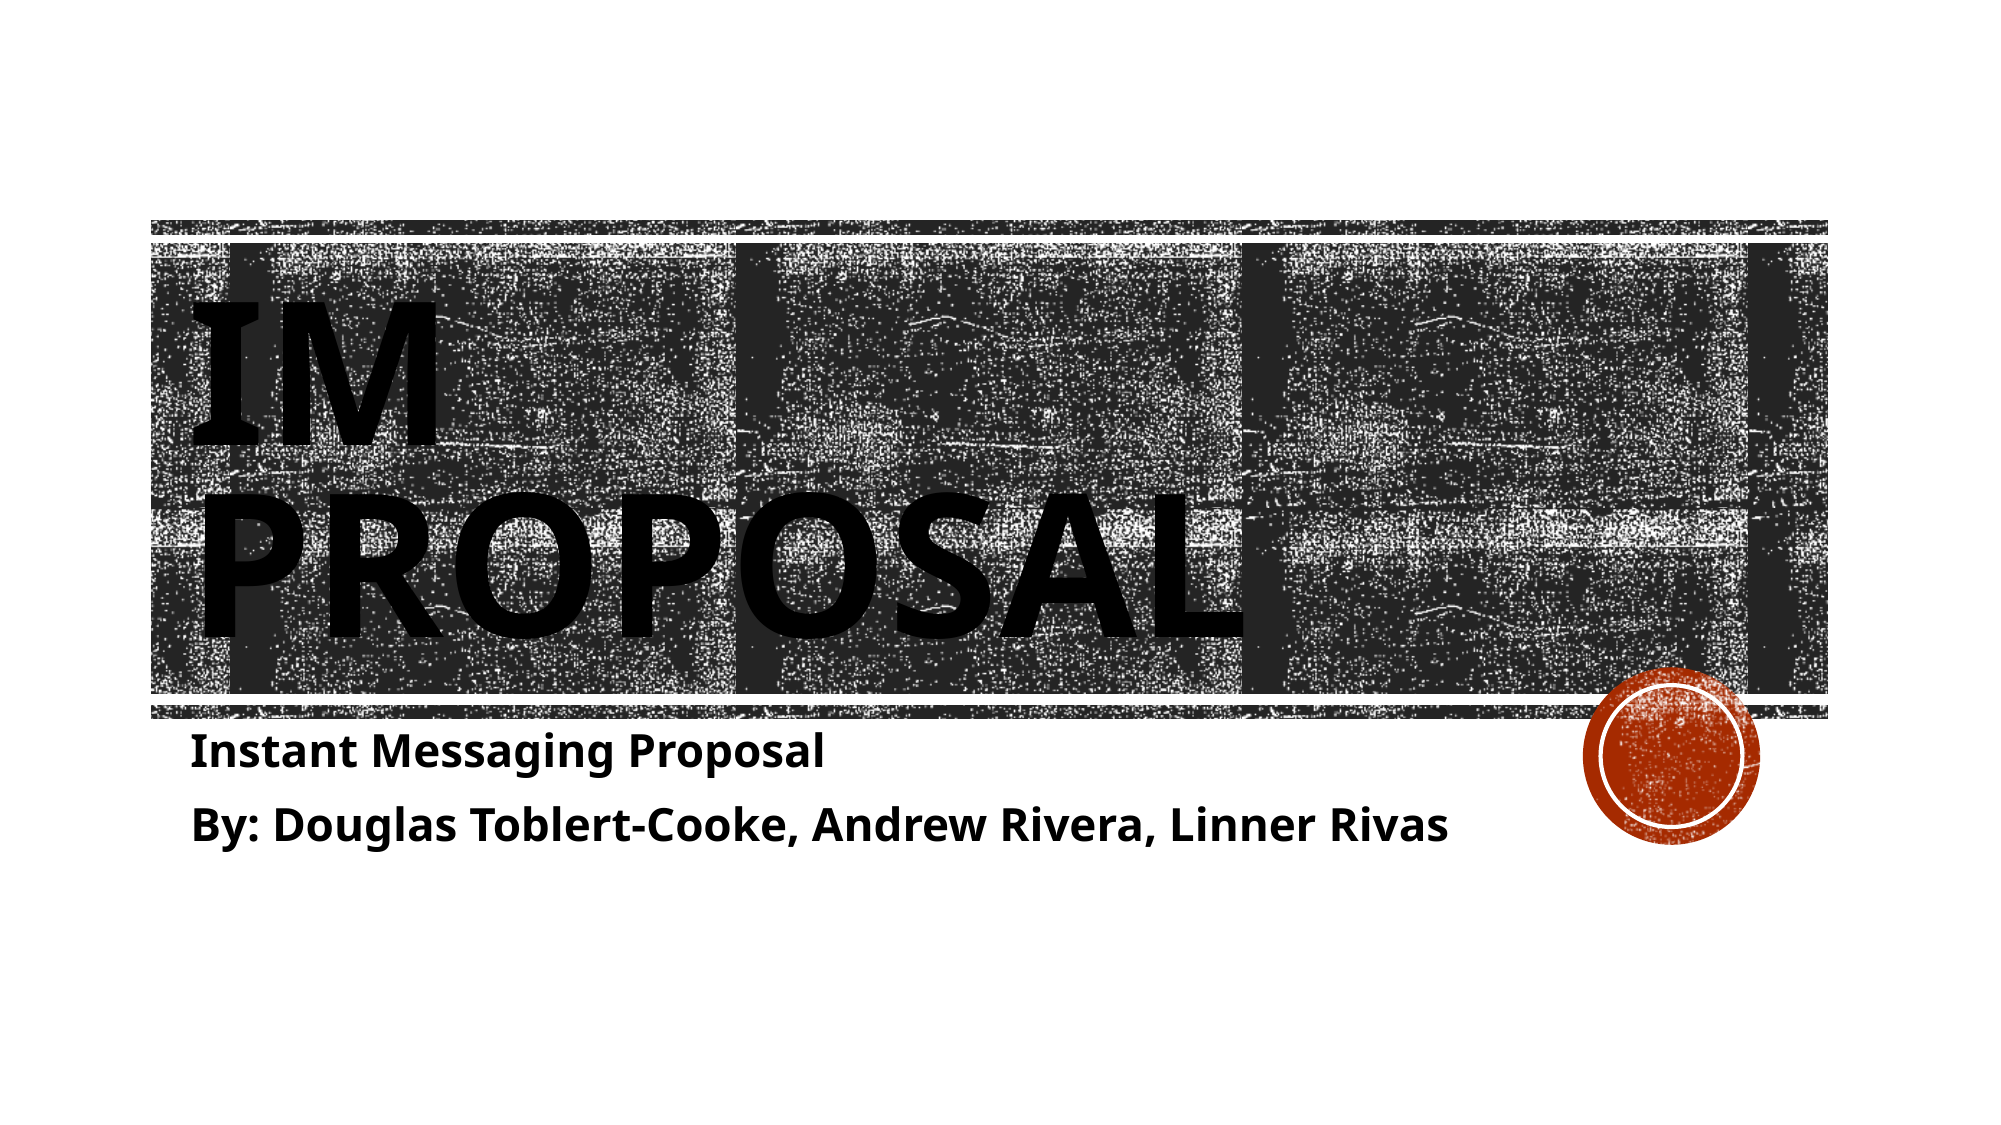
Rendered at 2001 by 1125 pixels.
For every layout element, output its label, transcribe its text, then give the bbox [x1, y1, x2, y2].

subtitle Instant Messaging Proposal By: Douglas Toblert-Cooke, Andrew Rivera, Linner Rivas [175, 720, 1470, 896]
title IM Proposal [172, 234, 1808, 733]
